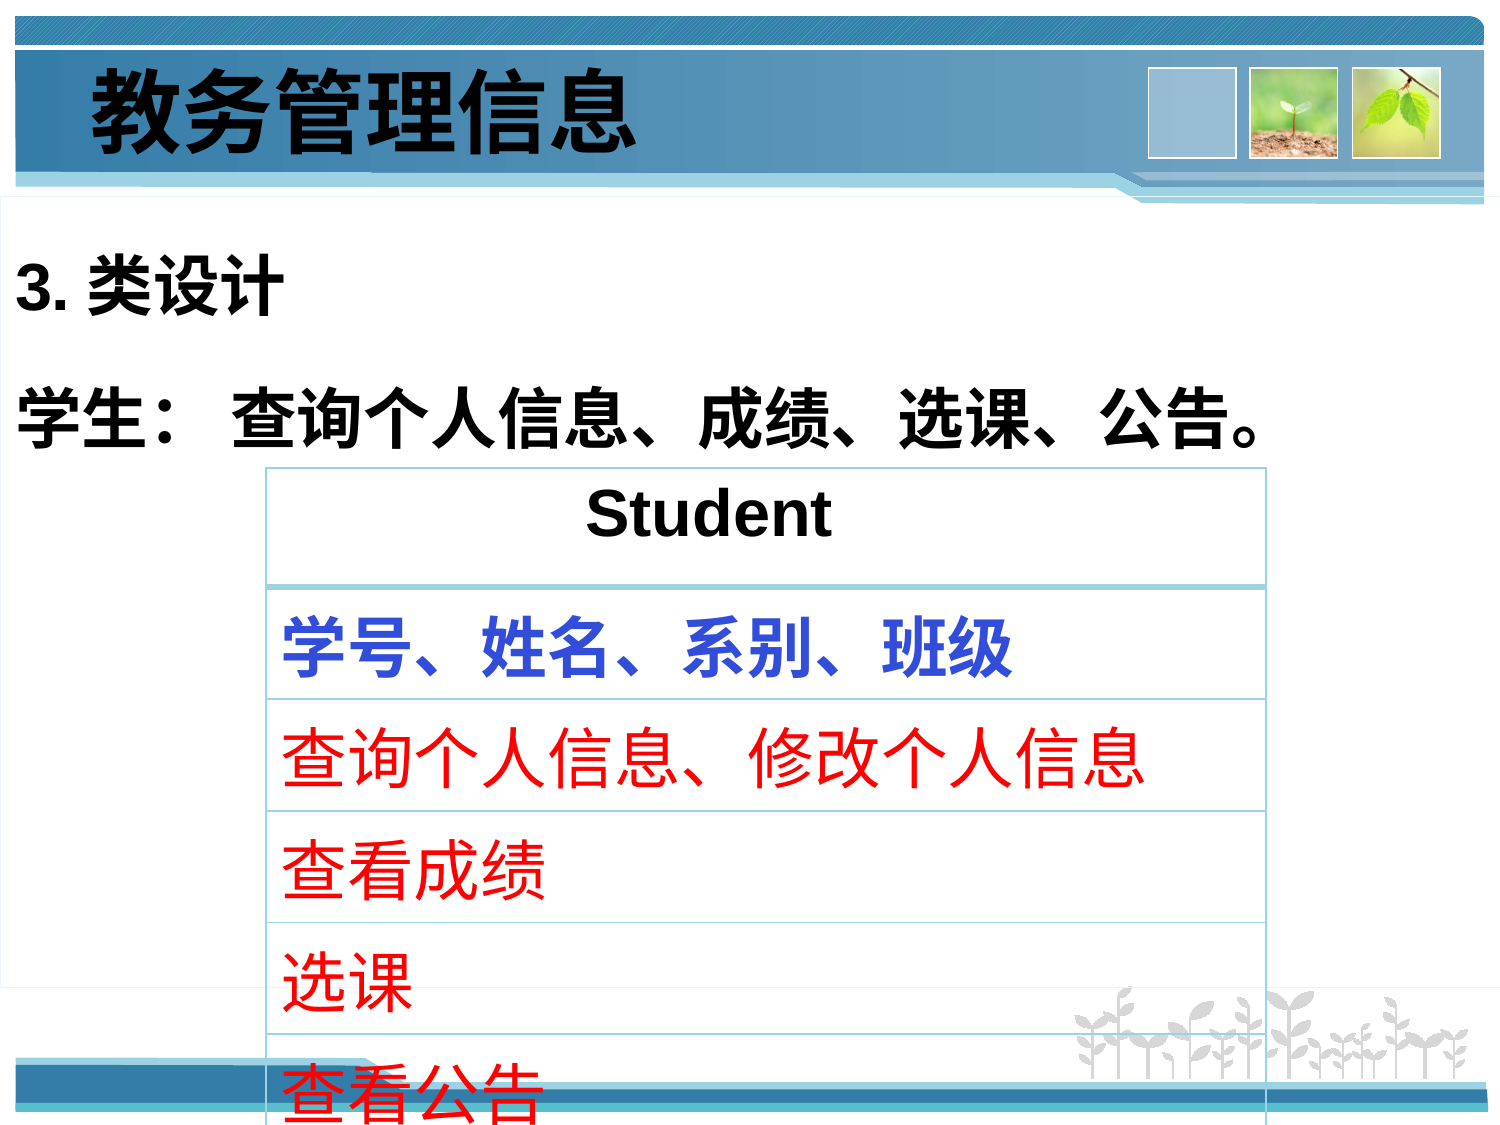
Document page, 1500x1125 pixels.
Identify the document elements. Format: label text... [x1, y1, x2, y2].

list 3.类设计 学生： 查询个人信息、成绩、选课、公告。 [0, 196, 1500, 988]
table_header Student [267, 469, 1265, 584]
title 教务管理信息 [74, 38, 1138, 182]
picture [1251, 69, 1337, 157]
picture [1353, 69, 1439, 157]
table_cell 查看公告 [267, 1035, 1265, 1125]
table_cell 选课 [267, 923, 1265, 1033]
table_cell 查看成绩 [267, 812, 1265, 922]
table_cell 学号、姓名、系别、班级 [267, 590, 1265, 698]
table_cell 查询个人信息、修改个人信息 [267, 700, 1265, 810]
